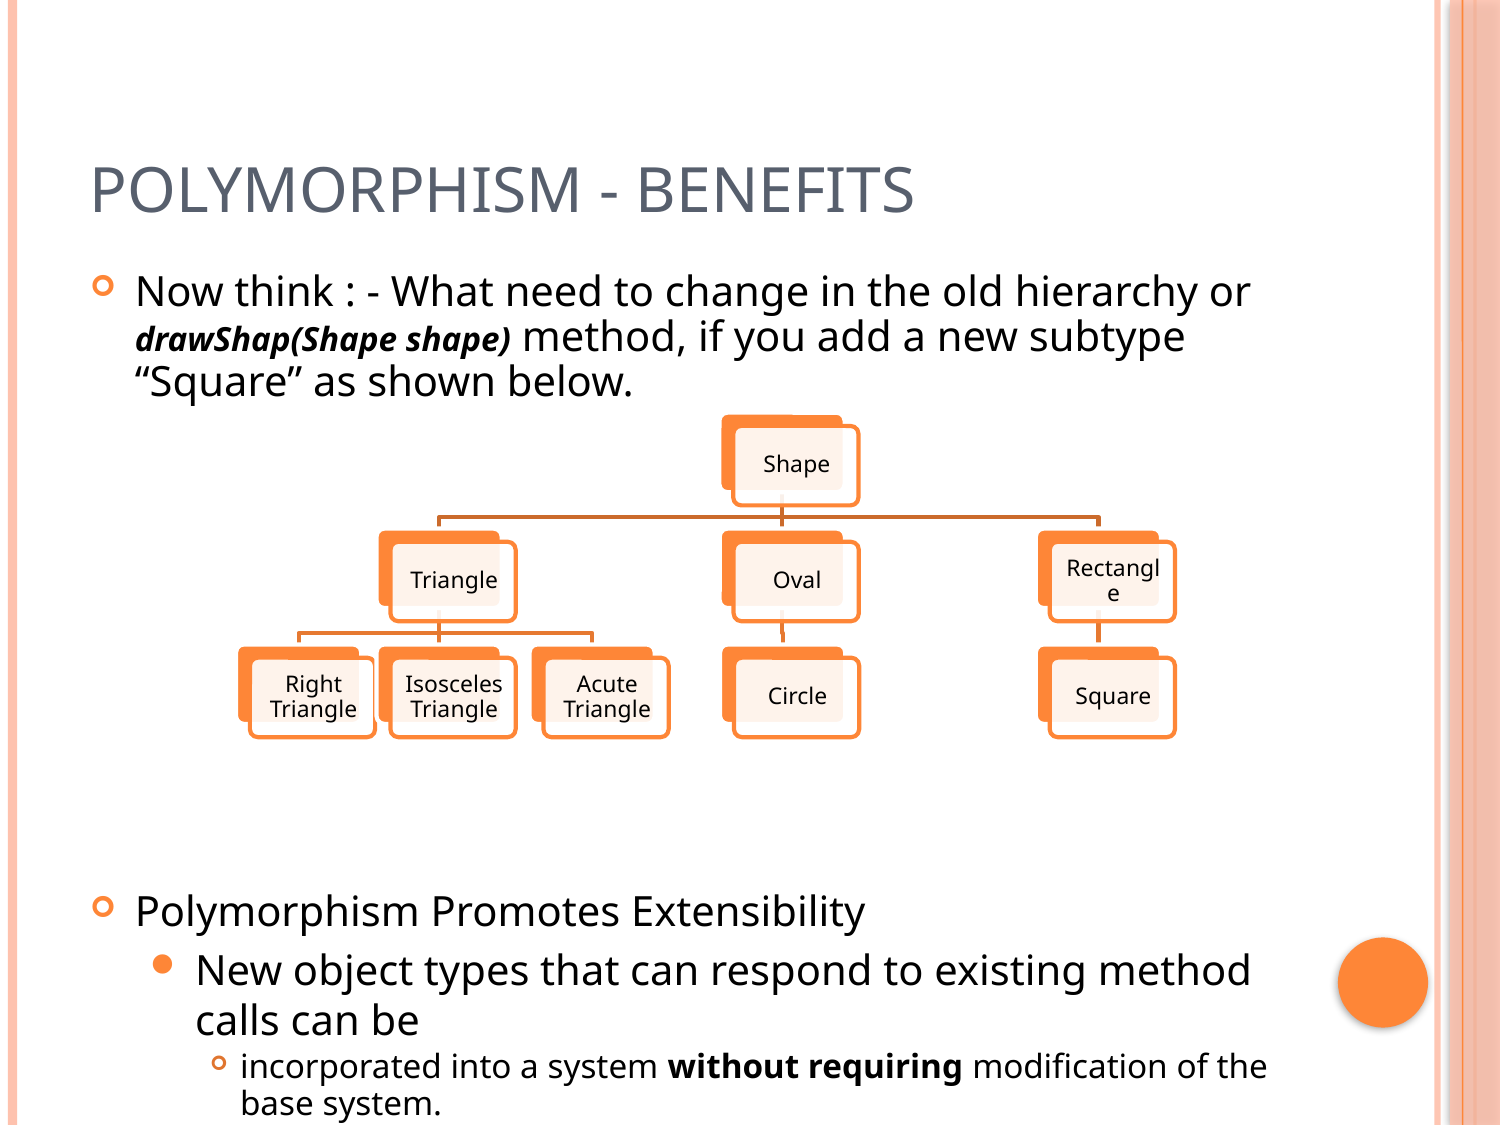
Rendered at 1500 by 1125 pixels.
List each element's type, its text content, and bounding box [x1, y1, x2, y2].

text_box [249, 411, 1176, 738]
title Polymorphism - Benefits [75, 45, 1300, 233]
list Now think : - What need to change in the old hierarchy or drawShap(Shape shape) method, if you add a new subtype “Square” as shown below. Polymorphism Promotes Extensibility New object types that can respond to existing method calls can be incorporated into a system without requiring modification of the base system. Only client code that instantiates new objects must be modified to accommodate new types. [75, 262, 1300, 1062]
